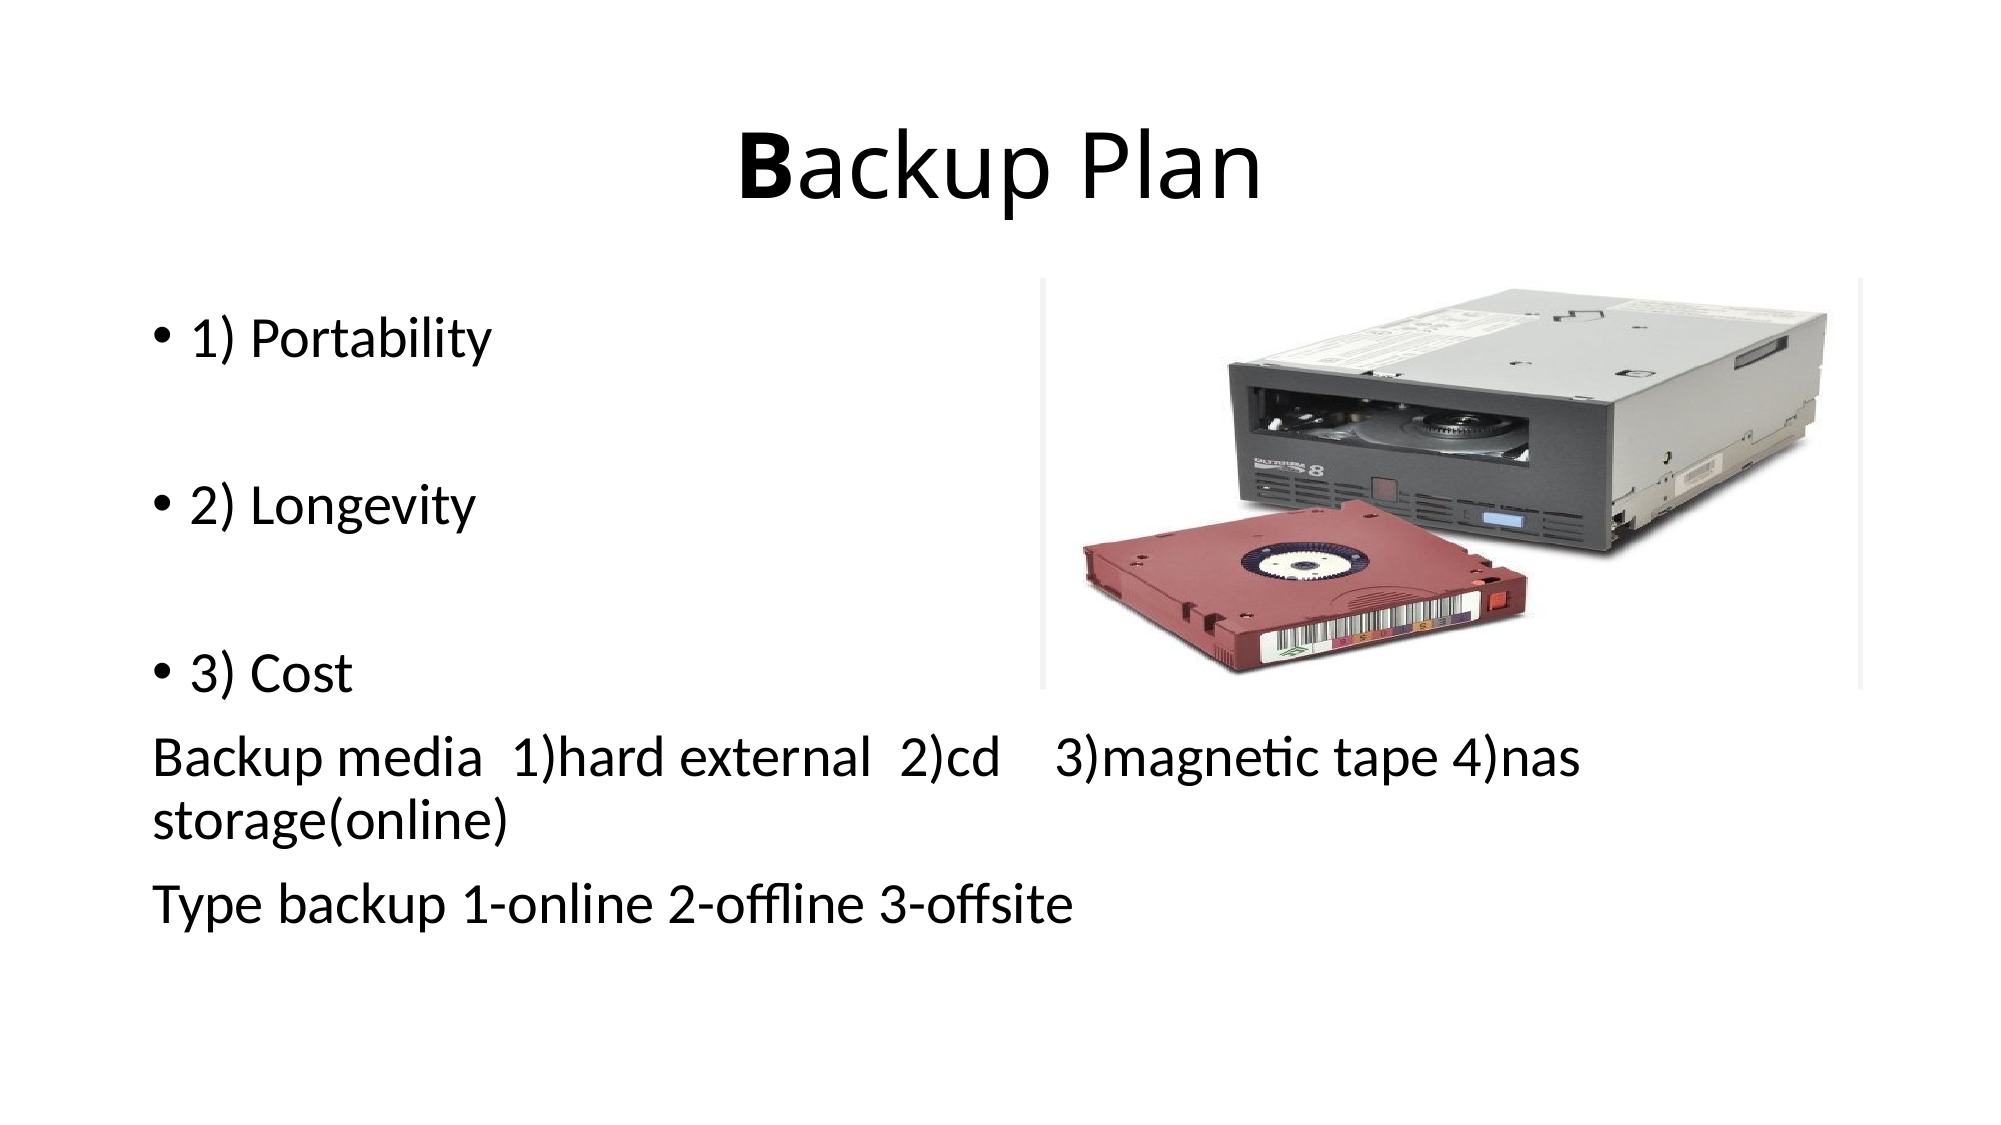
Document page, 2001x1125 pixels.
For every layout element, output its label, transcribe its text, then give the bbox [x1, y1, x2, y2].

picture [1040, 277, 1863, 690]
list 1) Portability 2) Longevity 3) Cost Backup media 1)hard external 2)cd 3)magnetic tape 4)nas storage(online) Type backup 1-online 2-offline 3-offsite [137, 299, 1863, 1014]
title Backup Plan [137, 59, 1863, 278]
